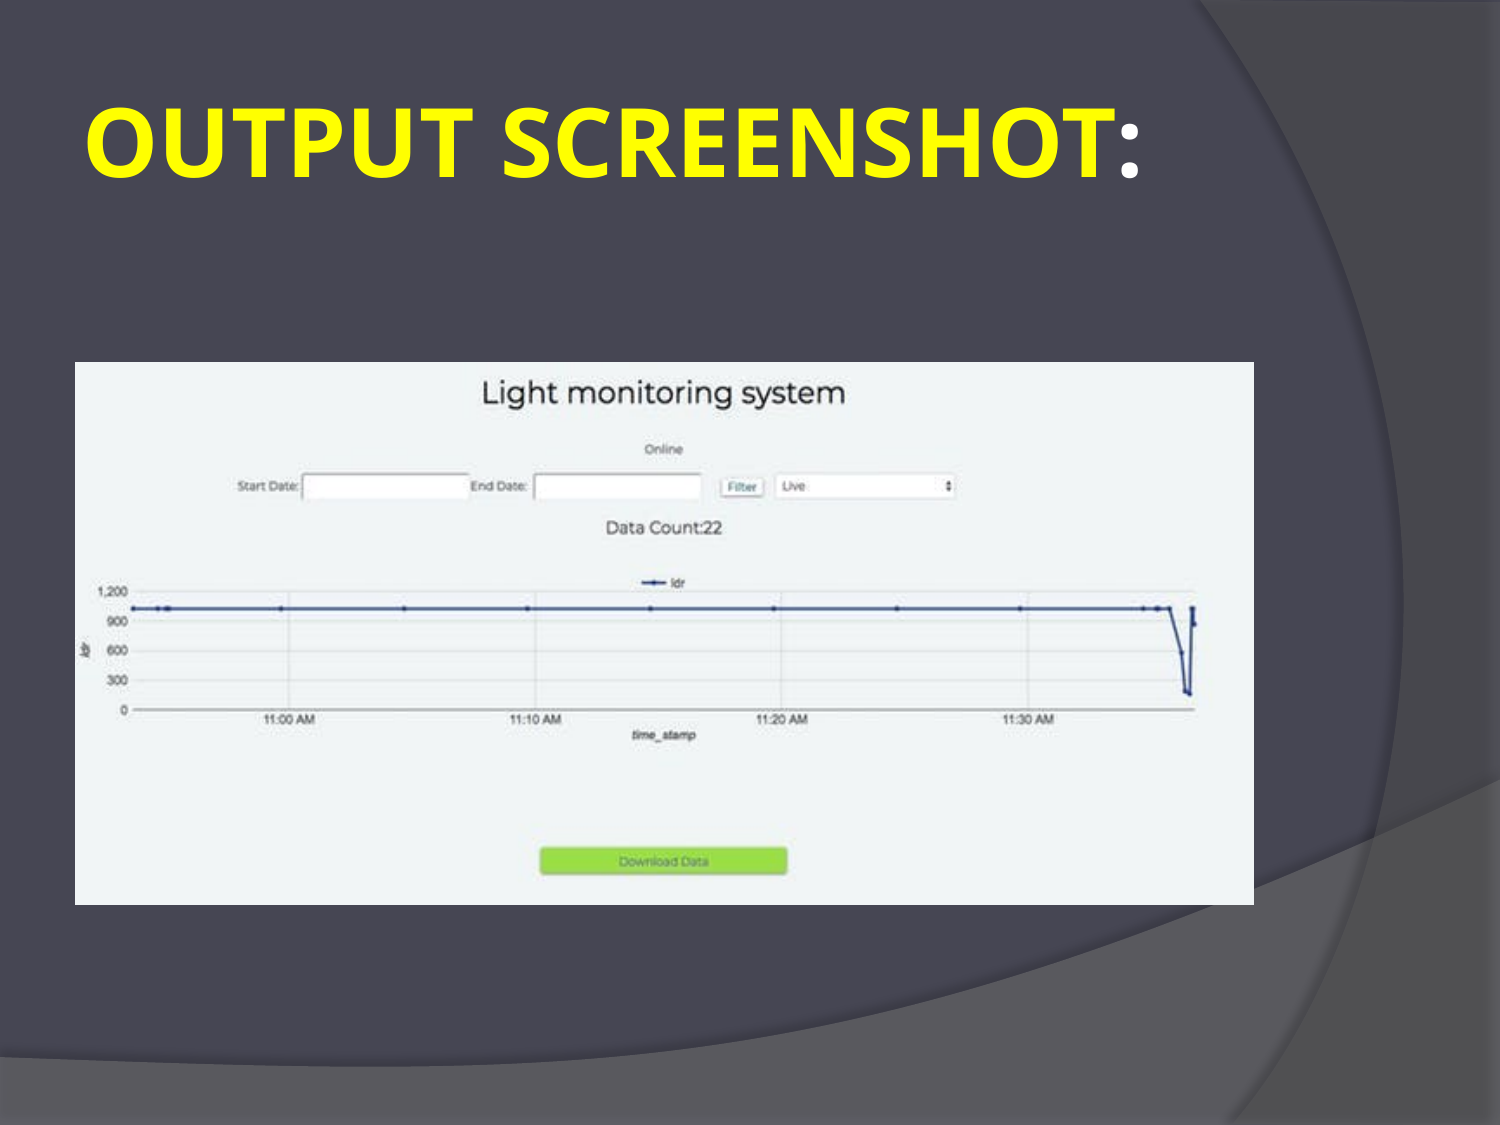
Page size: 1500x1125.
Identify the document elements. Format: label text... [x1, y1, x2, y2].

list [74, 362, 1255, 905]
title OUTPUT SCREENSHOT: [75, 45, 1300, 233]
